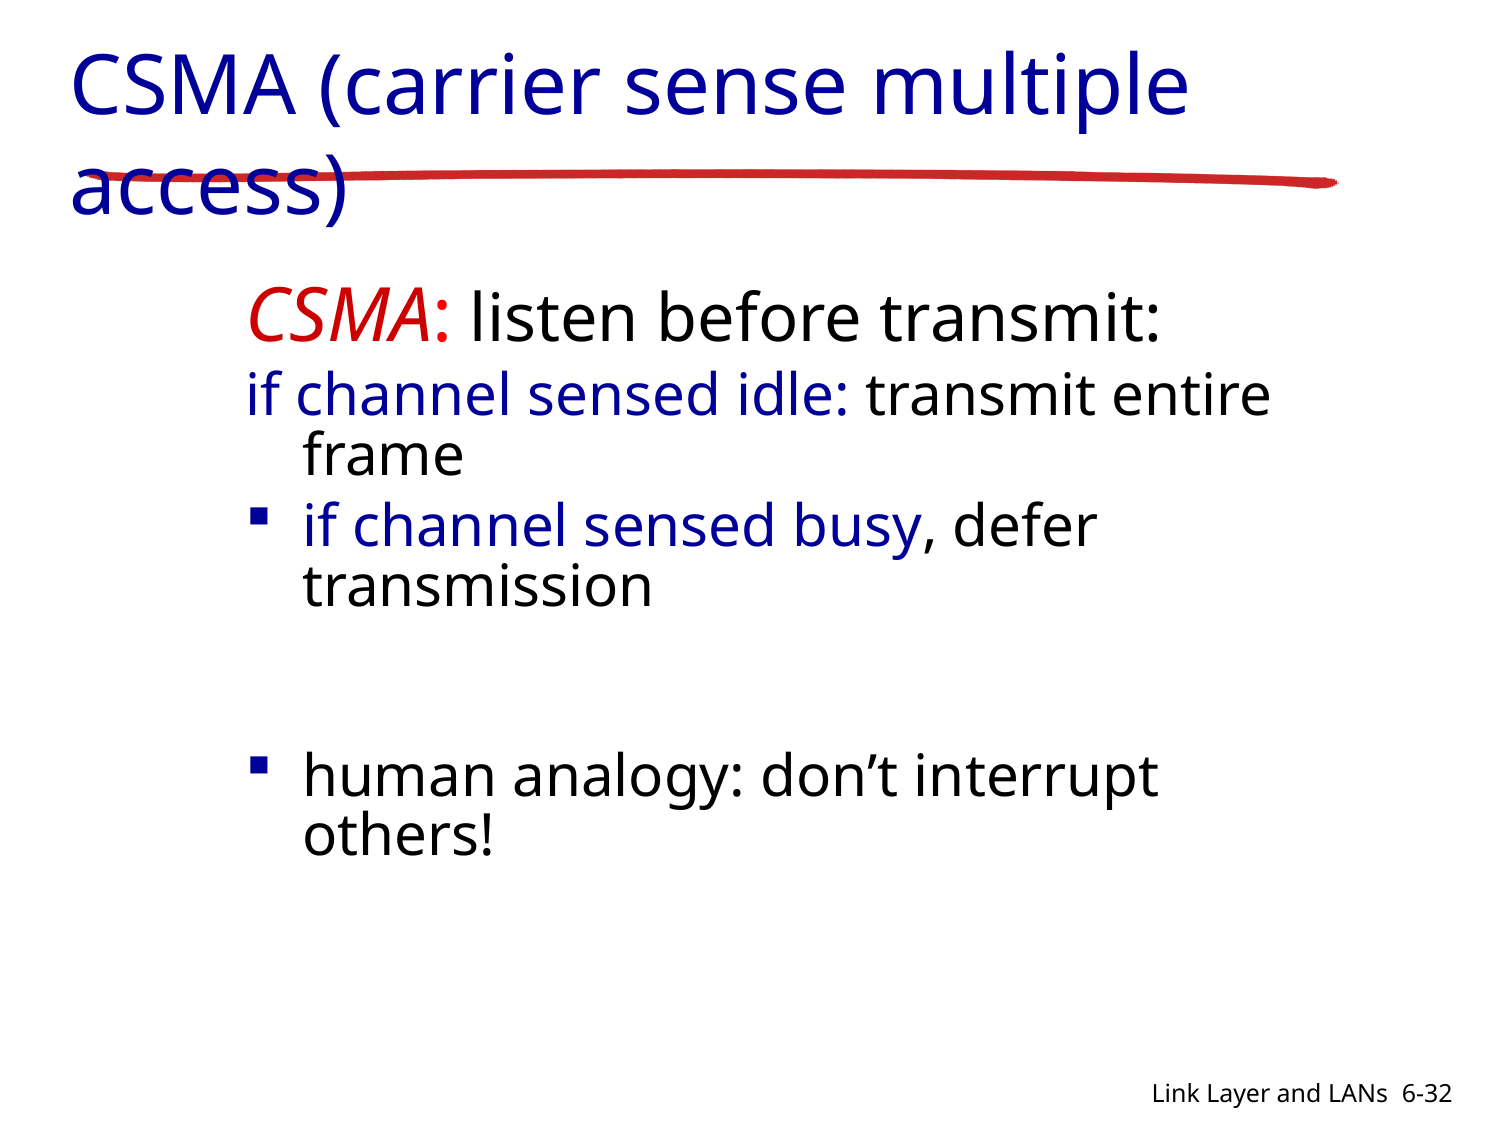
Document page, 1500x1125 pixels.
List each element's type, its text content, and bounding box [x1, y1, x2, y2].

picture [78, 164, 1354, 194]
footer Link Layer and LANs [1045, 1069, 1404, 1110]
title CSMA (carrier sense multiple access) [54, 37, 1444, 225]
list CSMA: listen before transmit: if channel sensed idle: transmit entire frame if channel sensed busy, defer transmission human analogy: don’t interrupt others! [230, 272, 1328, 806]
slide_number 6-32 [1387, 1069, 1478, 1115]
